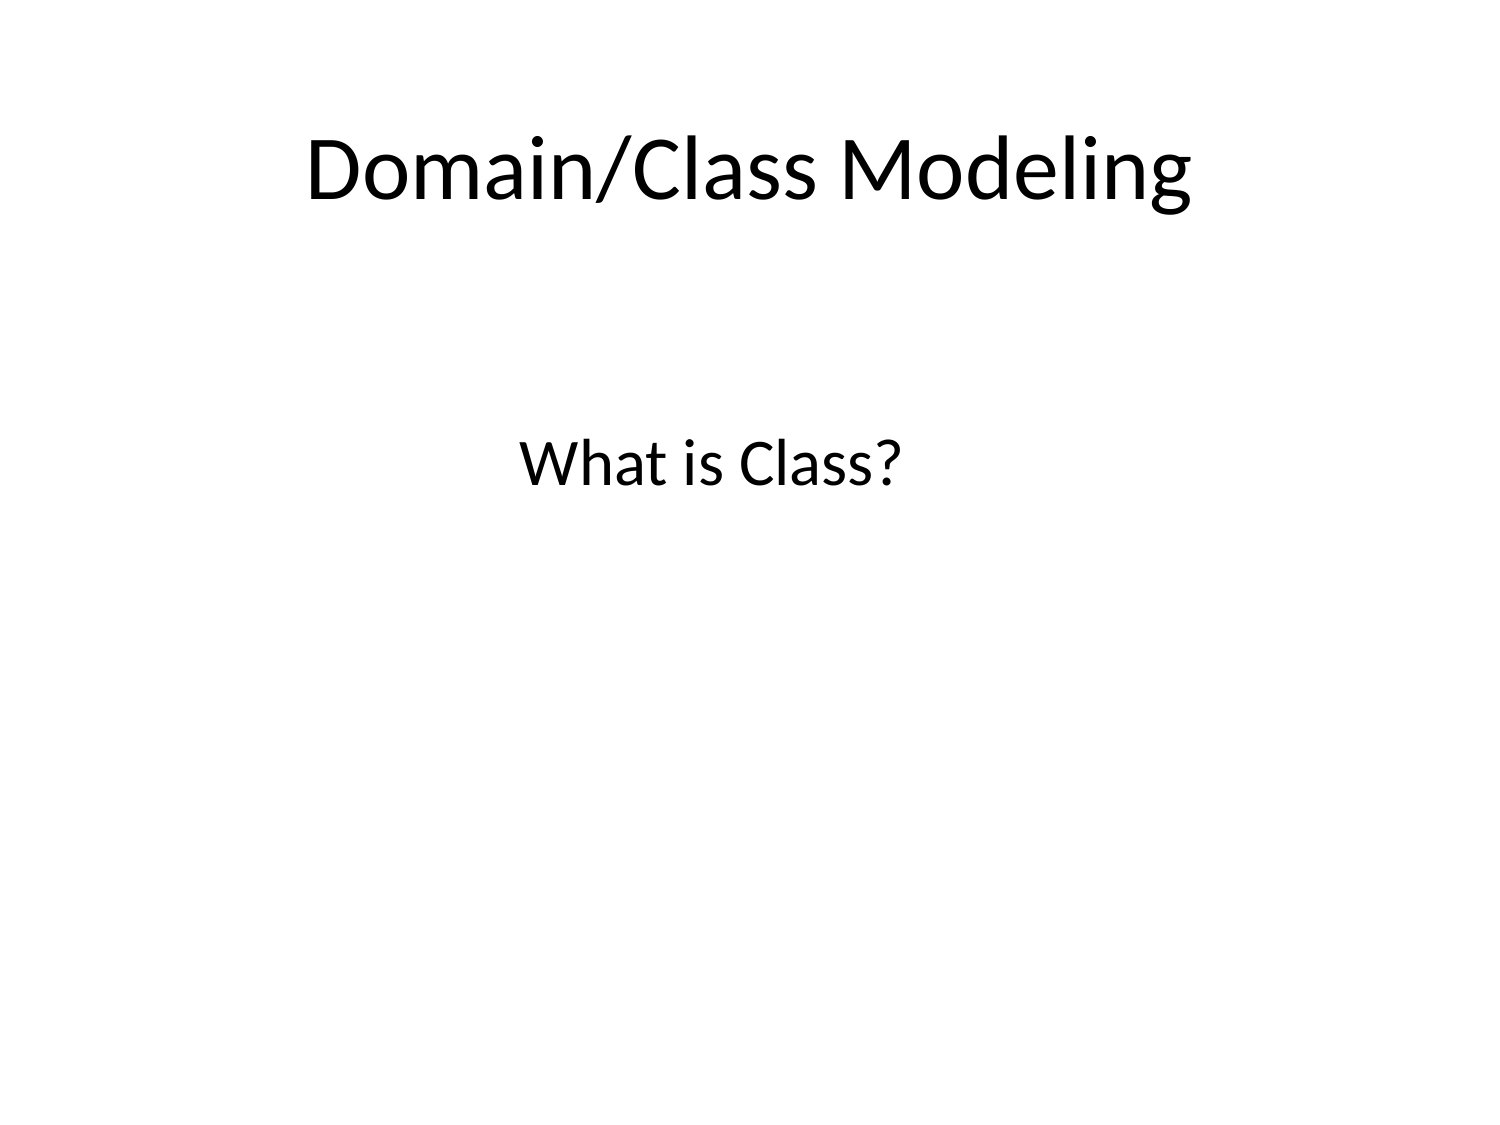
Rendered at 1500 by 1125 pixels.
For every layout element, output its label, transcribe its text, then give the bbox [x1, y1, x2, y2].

subtitle What is Class? [62, 224, 1363, 925]
title Domain/Class Modeling [112, 87, 1388, 238]
